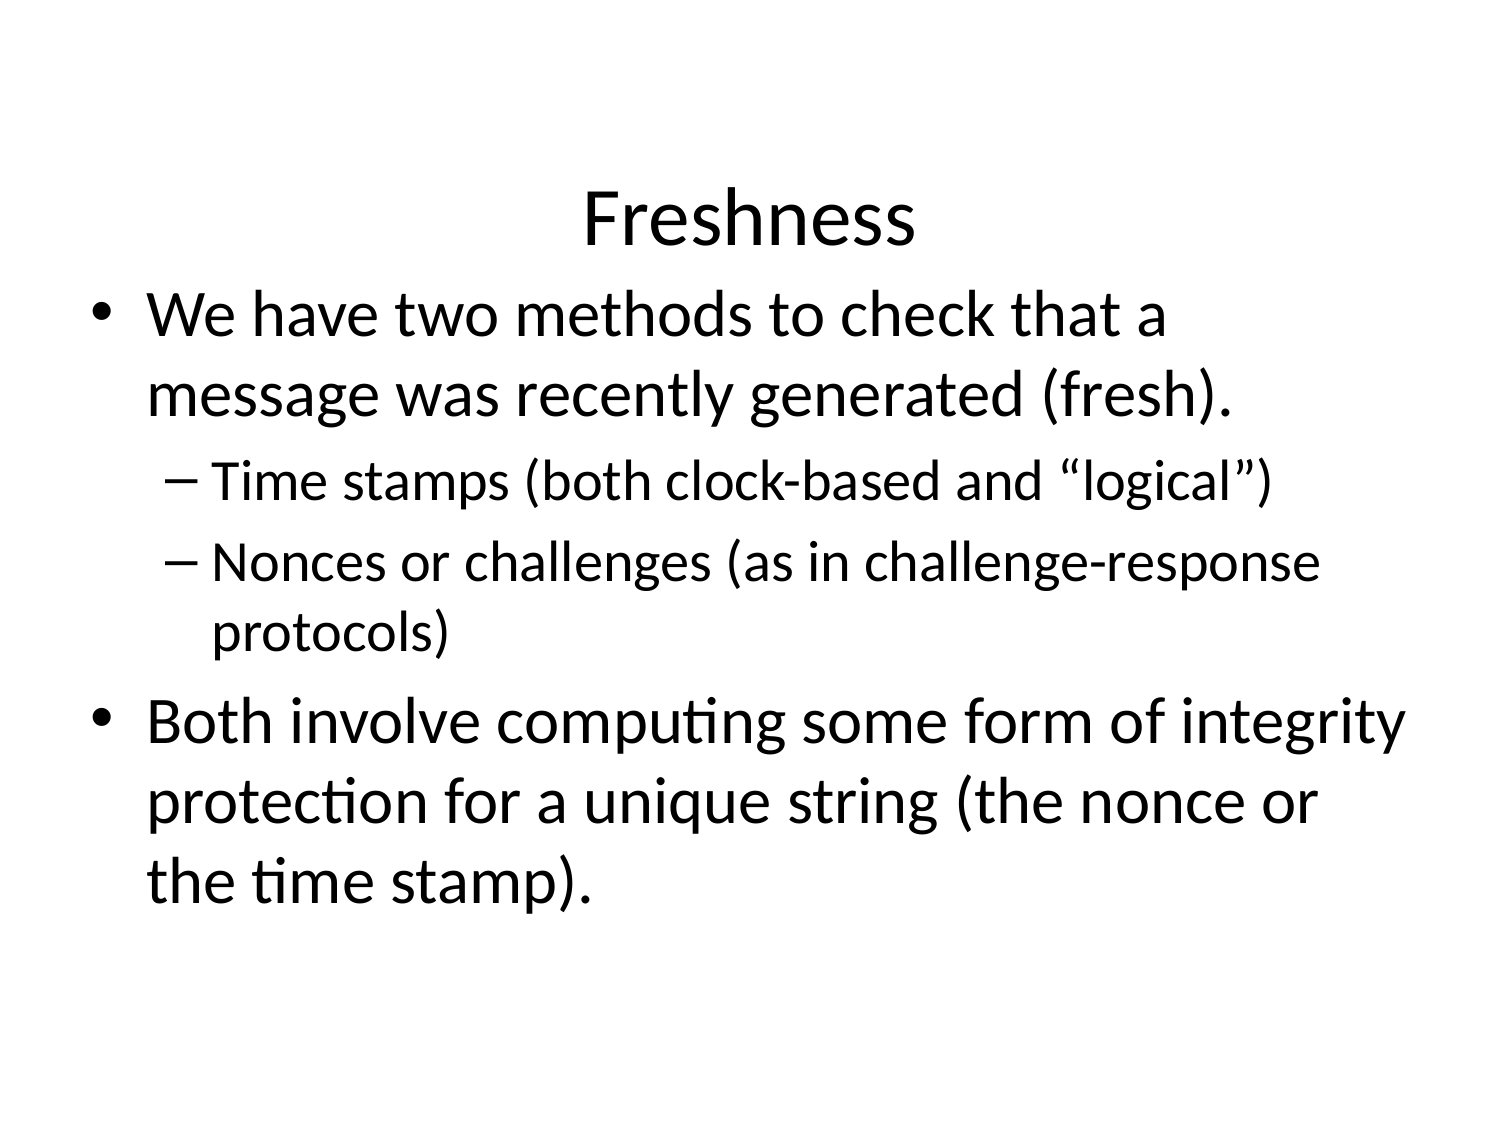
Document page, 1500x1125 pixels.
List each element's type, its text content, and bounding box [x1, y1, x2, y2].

list We have two methods to check that a message was recently generated (fresh). Time stamps (both clock-based and “logical”) Nonces or challenges (as in challenge-response protocols) Both involve computing some form of integrity protection for a unique string (the nonce or the time stamp). [75, 262, 1425, 1005]
title Freshness [189, 154, 1311, 262]
